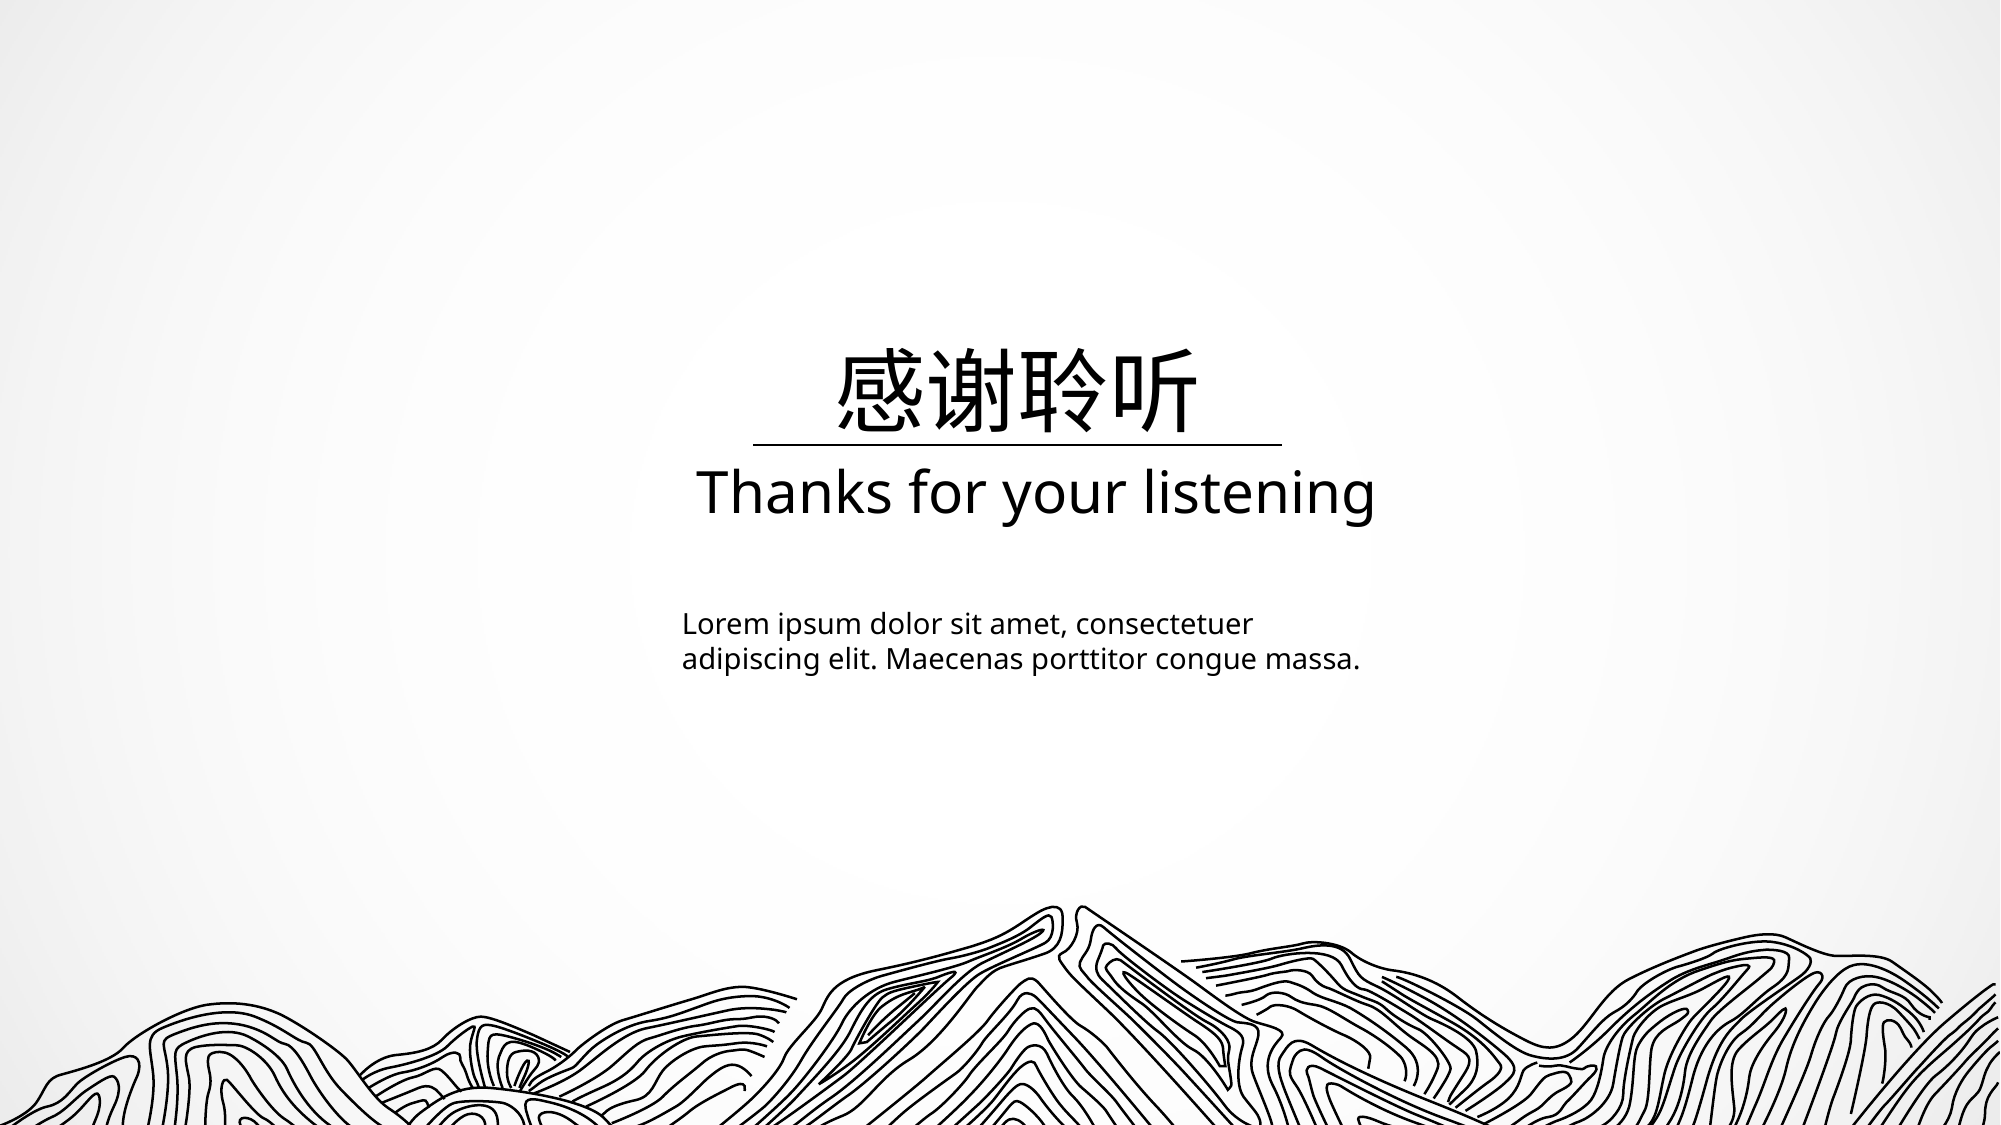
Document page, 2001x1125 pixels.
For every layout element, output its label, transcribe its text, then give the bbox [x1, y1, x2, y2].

picture [0, 904, 2000, 1125]
text_box Thanks for your listening [682, 448, 1393, 533]
text_box 感谢聆听 [645, 326, 1390, 451]
text_box Lorem ipsum dolor sit amet, consectetuer adipiscing elit. Maecenas porttitor congue massa. [667, 598, 1408, 683]
